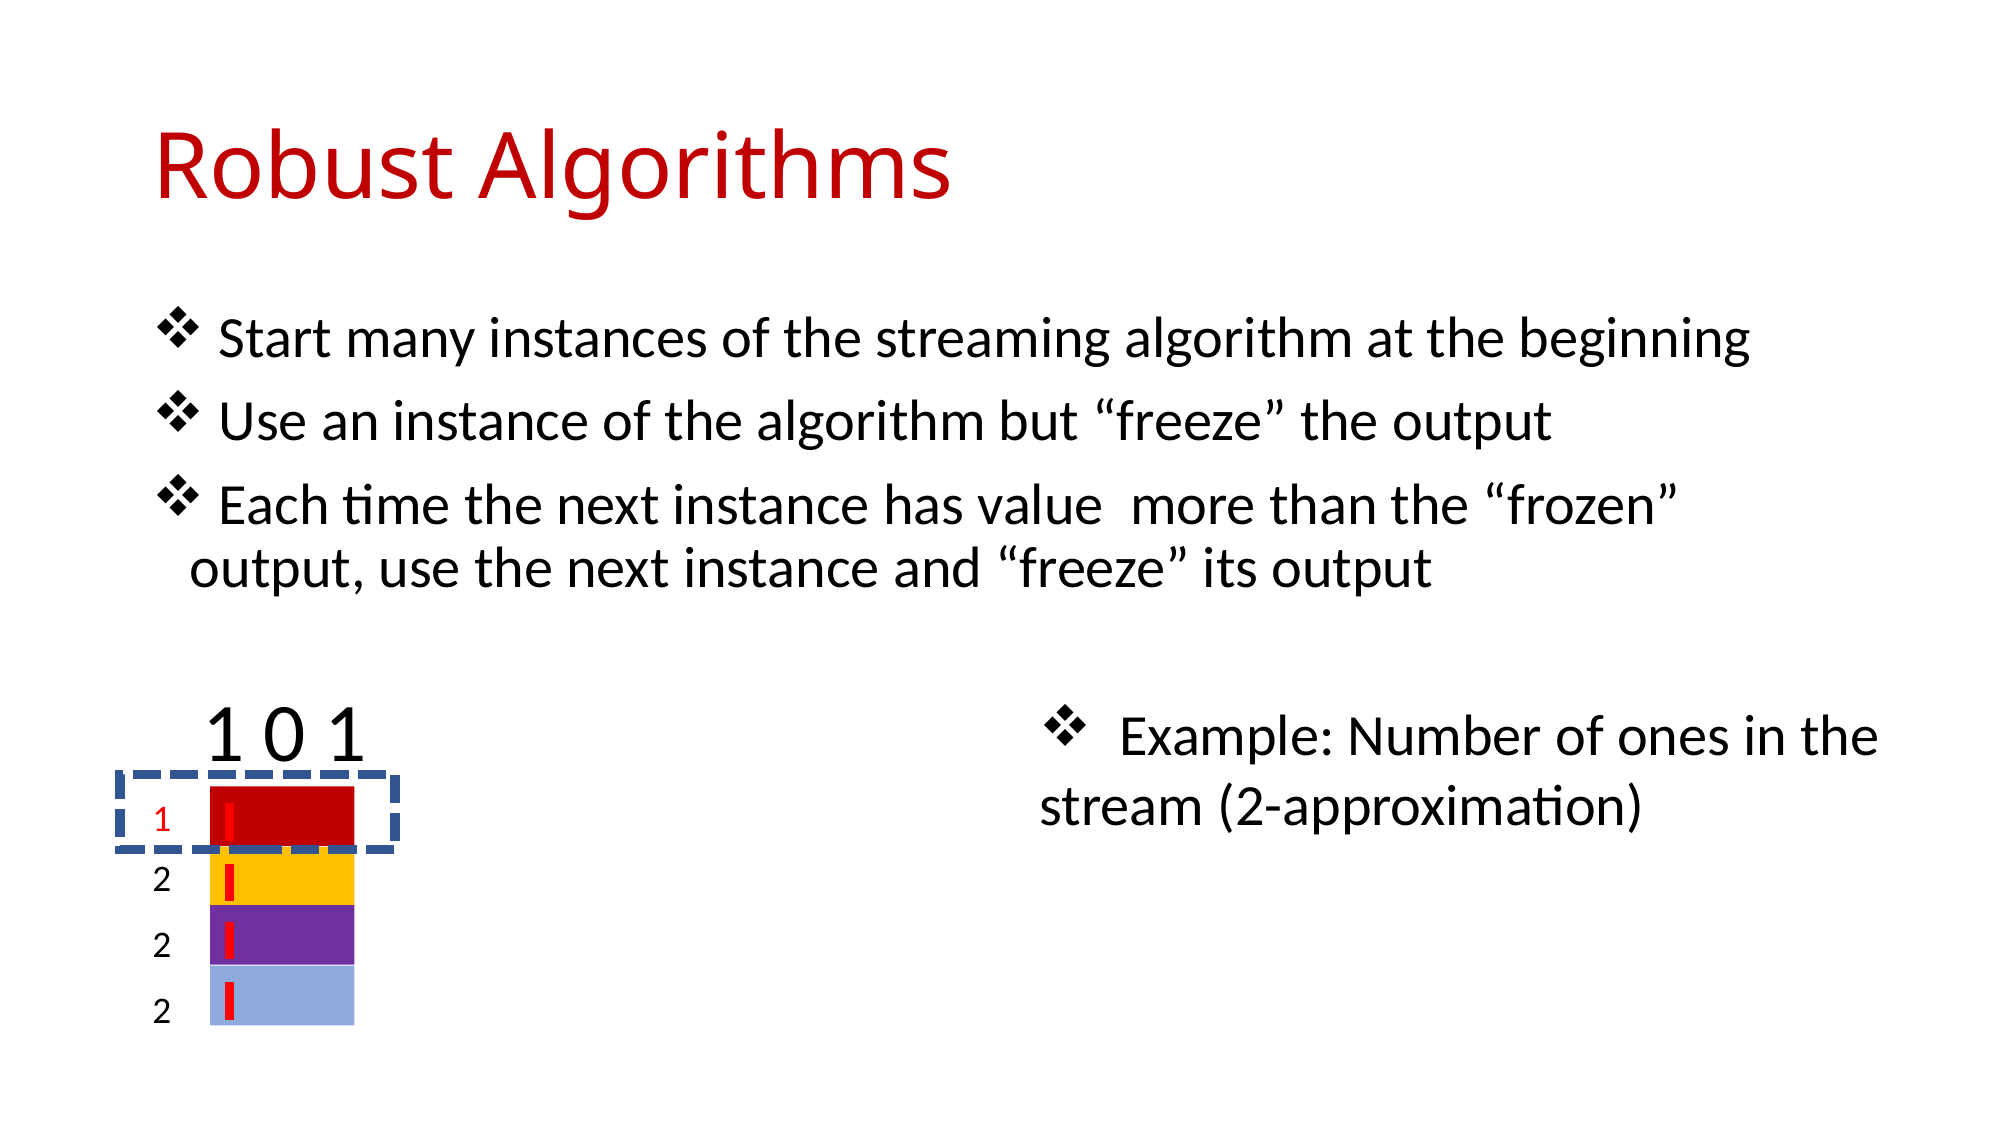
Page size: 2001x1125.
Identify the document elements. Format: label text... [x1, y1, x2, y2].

title Robust Algorithms [137, 59, 1863, 278]
text_box Example: Number of ones in the stream (2-approximation) [1024, 689, 1949, 845]
text_box [210, 905, 355, 965]
text_box [210, 850, 355, 905]
text_box 2 [137, 978, 187, 1038]
text_box 2 [137, 850, 187, 907]
text_box 2 [137, 912, 187, 973]
text_box [210, 965, 355, 1026]
text_box 1 0 1 [187, 670, 382, 774]
text_box [119, 773, 396, 851]
